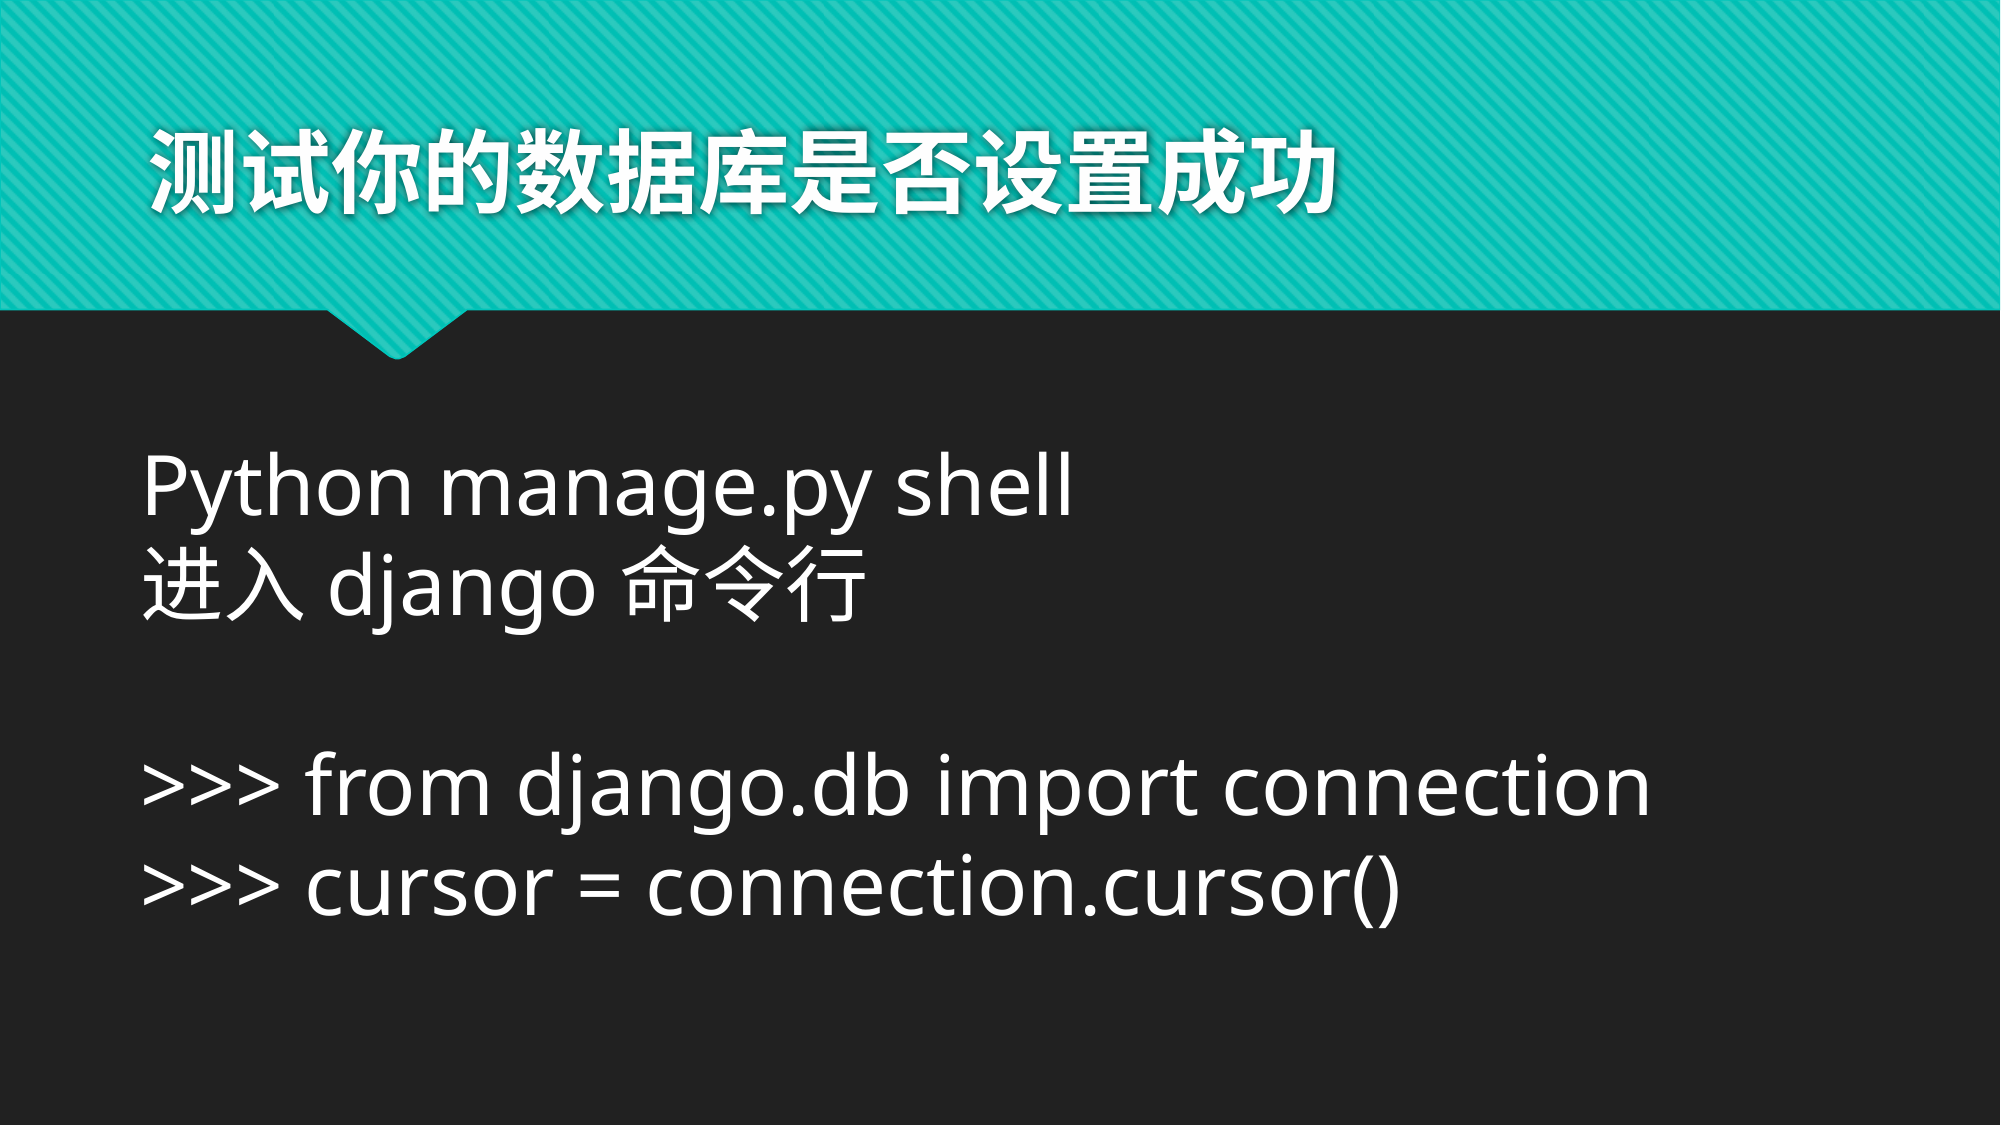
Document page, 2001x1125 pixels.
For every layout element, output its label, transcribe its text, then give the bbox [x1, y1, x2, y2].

text_box Python manage.py shell 进入django命令行 >>> from django.db import connection >>> cursor = connection.cursor() [125, 424, 1875, 940]
title 测试你的数据库是否设置成功 [132, 73, 1868, 233]
